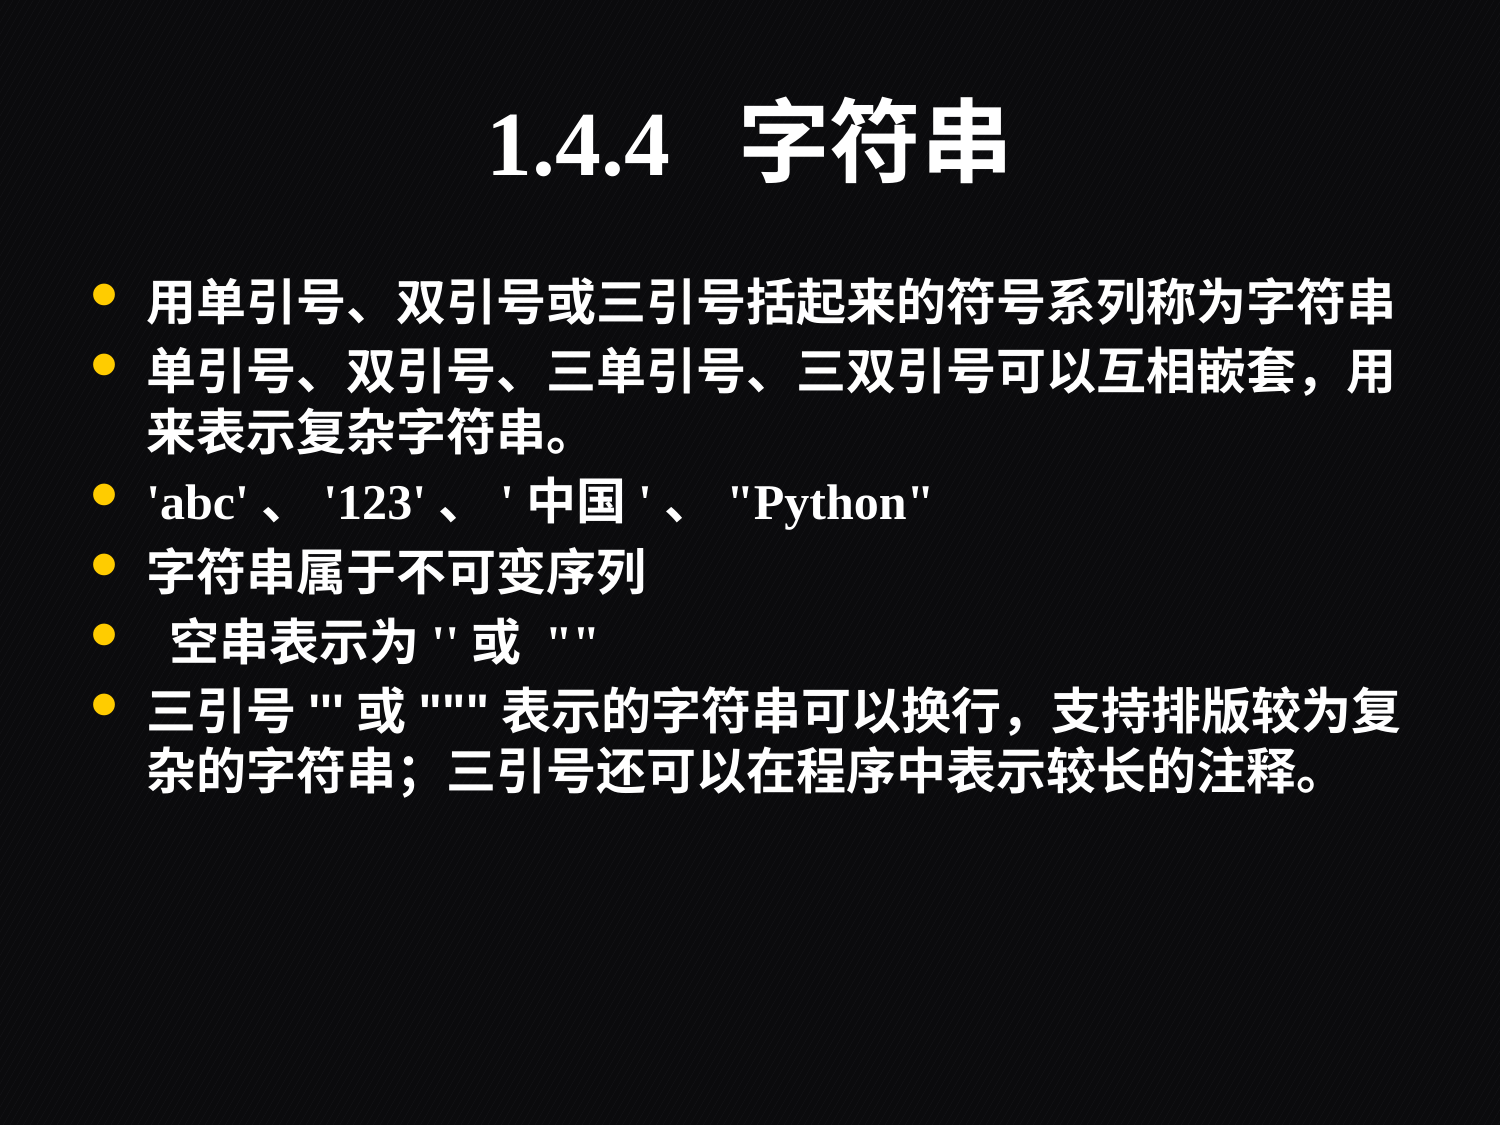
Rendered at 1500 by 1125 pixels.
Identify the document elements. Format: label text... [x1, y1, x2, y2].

list 用单引号、双引号或三引号括起来的符号系列称为字符串 单引号、双引号、三单引号、三双引号可以互相嵌套，用来表示复杂字符串。 'abc'、'123'、'中国'、"Python" 字符串属于不可变序列 空串表示为''或 "" 三引号'''或"""表示的字符串可以换行，支持排版较为复杂的字符串；三引号还可以在程序中表示较长的注释。 [74, 262, 1426, 1024]
title 1.4.4 字符串 [74, 45, 1426, 233]
